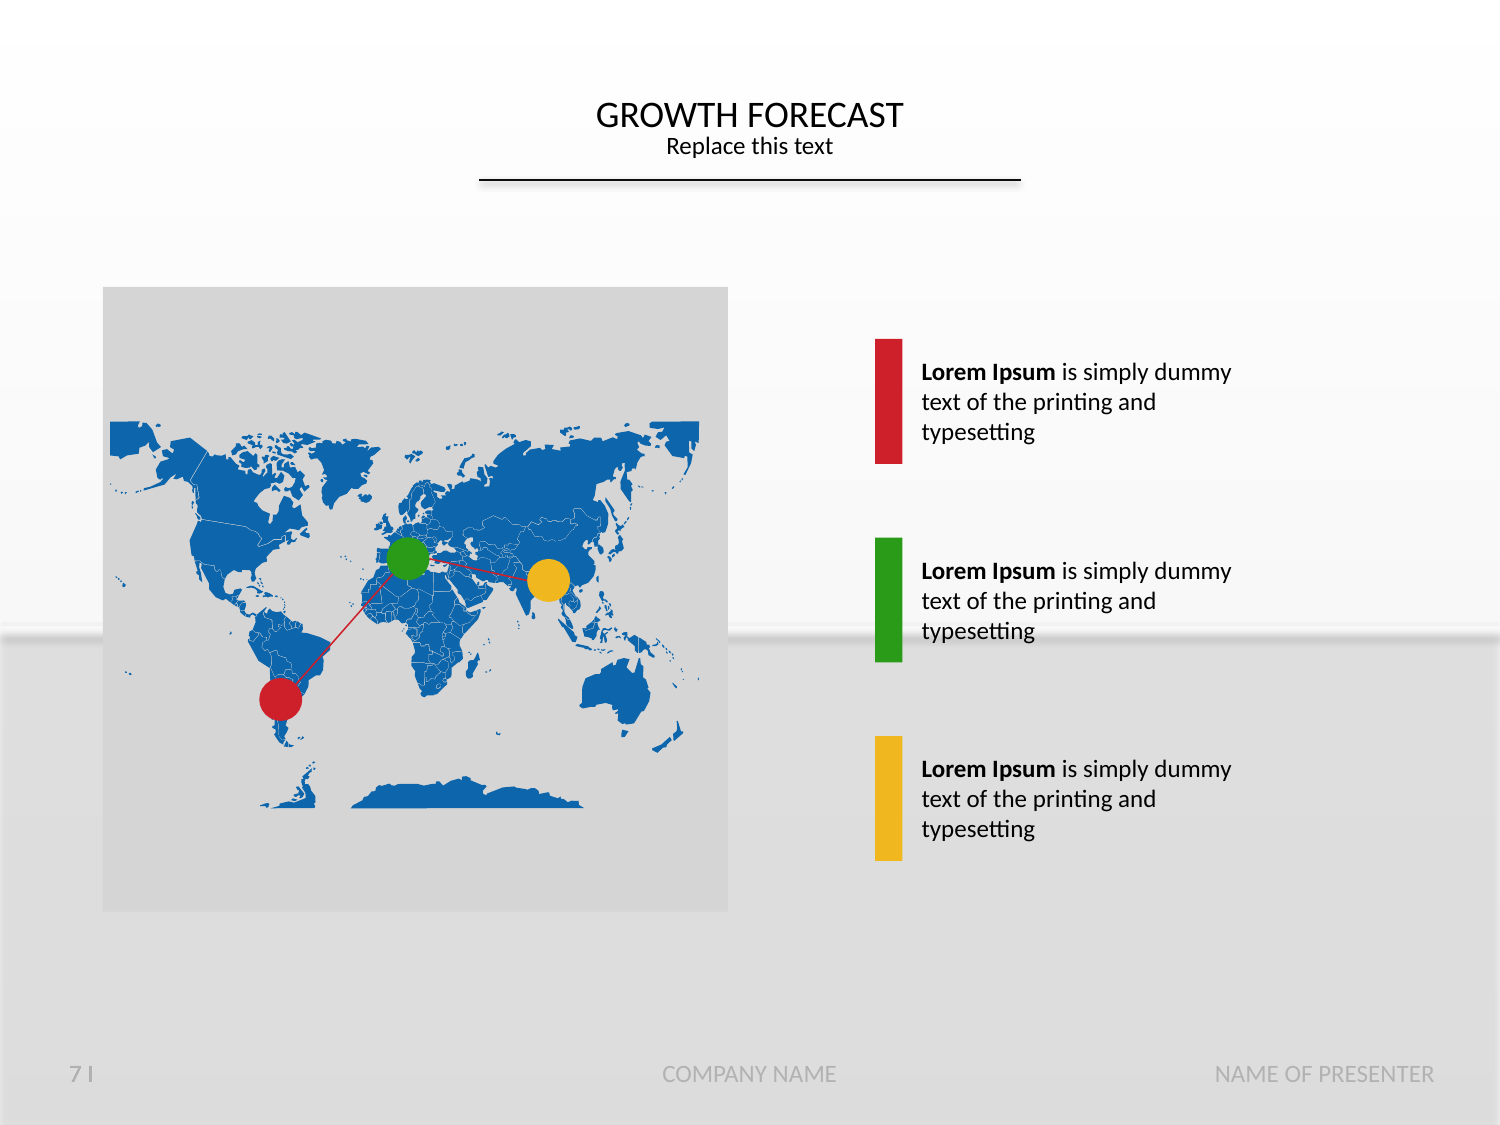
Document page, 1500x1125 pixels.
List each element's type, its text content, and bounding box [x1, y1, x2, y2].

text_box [109, 421, 700, 809]
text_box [429, 558, 528, 581]
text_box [874, 735, 1257, 862]
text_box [295, 573, 393, 685]
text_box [874, 338, 1257, 465]
footer COMPANY NAME [512, 1042, 988, 1103]
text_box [874, 537, 1257, 663]
slide_number NAME OF PRESENTER [1100, 1042, 1450, 1103]
text_box [102, 286, 728, 912]
slide_number 7 I [54, 1042, 405, 1103]
text_box GROWTH FORECAST Replace this text [509, 91, 991, 167]
